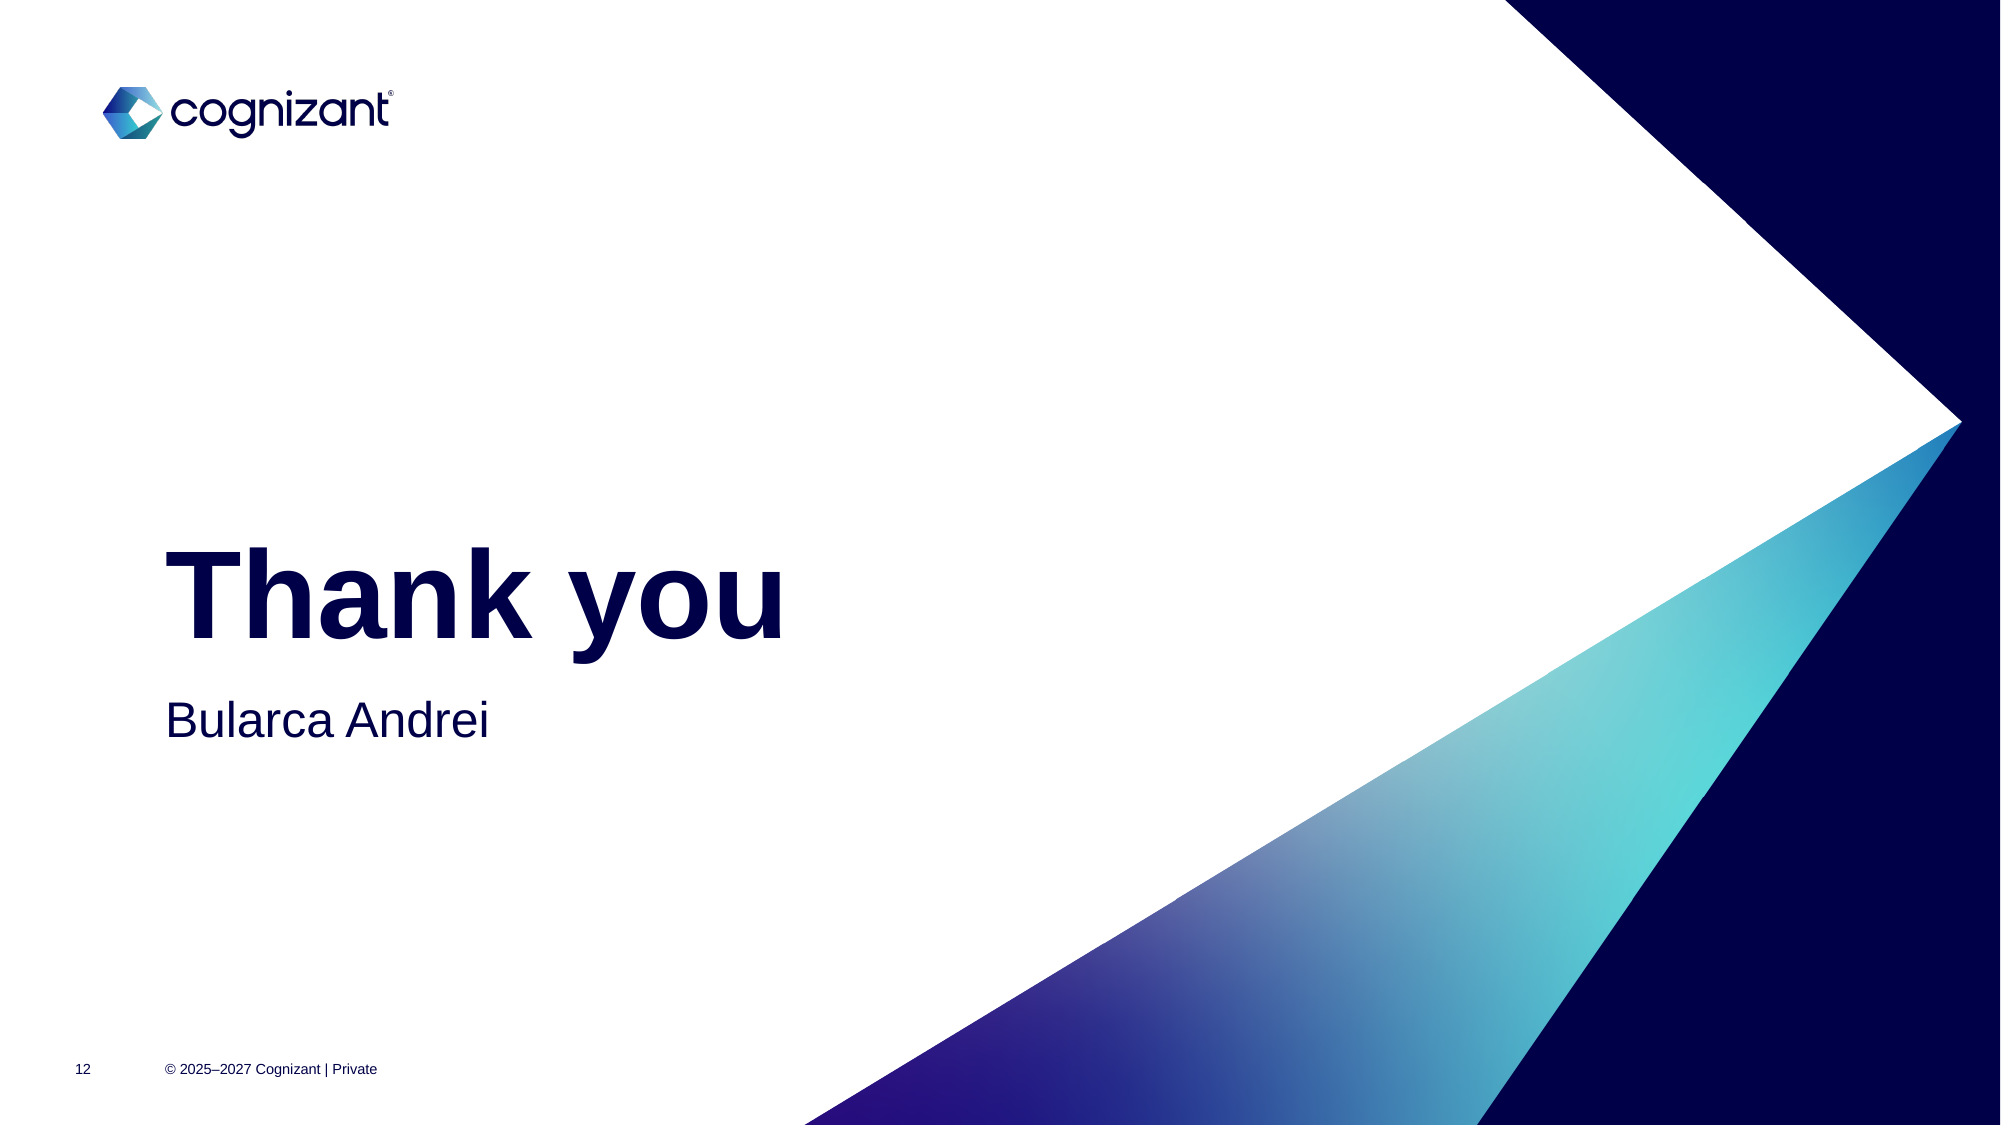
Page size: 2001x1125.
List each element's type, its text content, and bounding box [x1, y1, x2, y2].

picture [102, 87, 394, 139]
title Thank you [165, 420, 1286, 663]
picture [804, 0, 2001, 1125]
slide_number 12 [75, 1050, 135, 1088]
footer © 2025–2027 Cognizant | Private [165, 1050, 390, 1088]
list Bularca Andrei [165, 686, 1286, 748]
